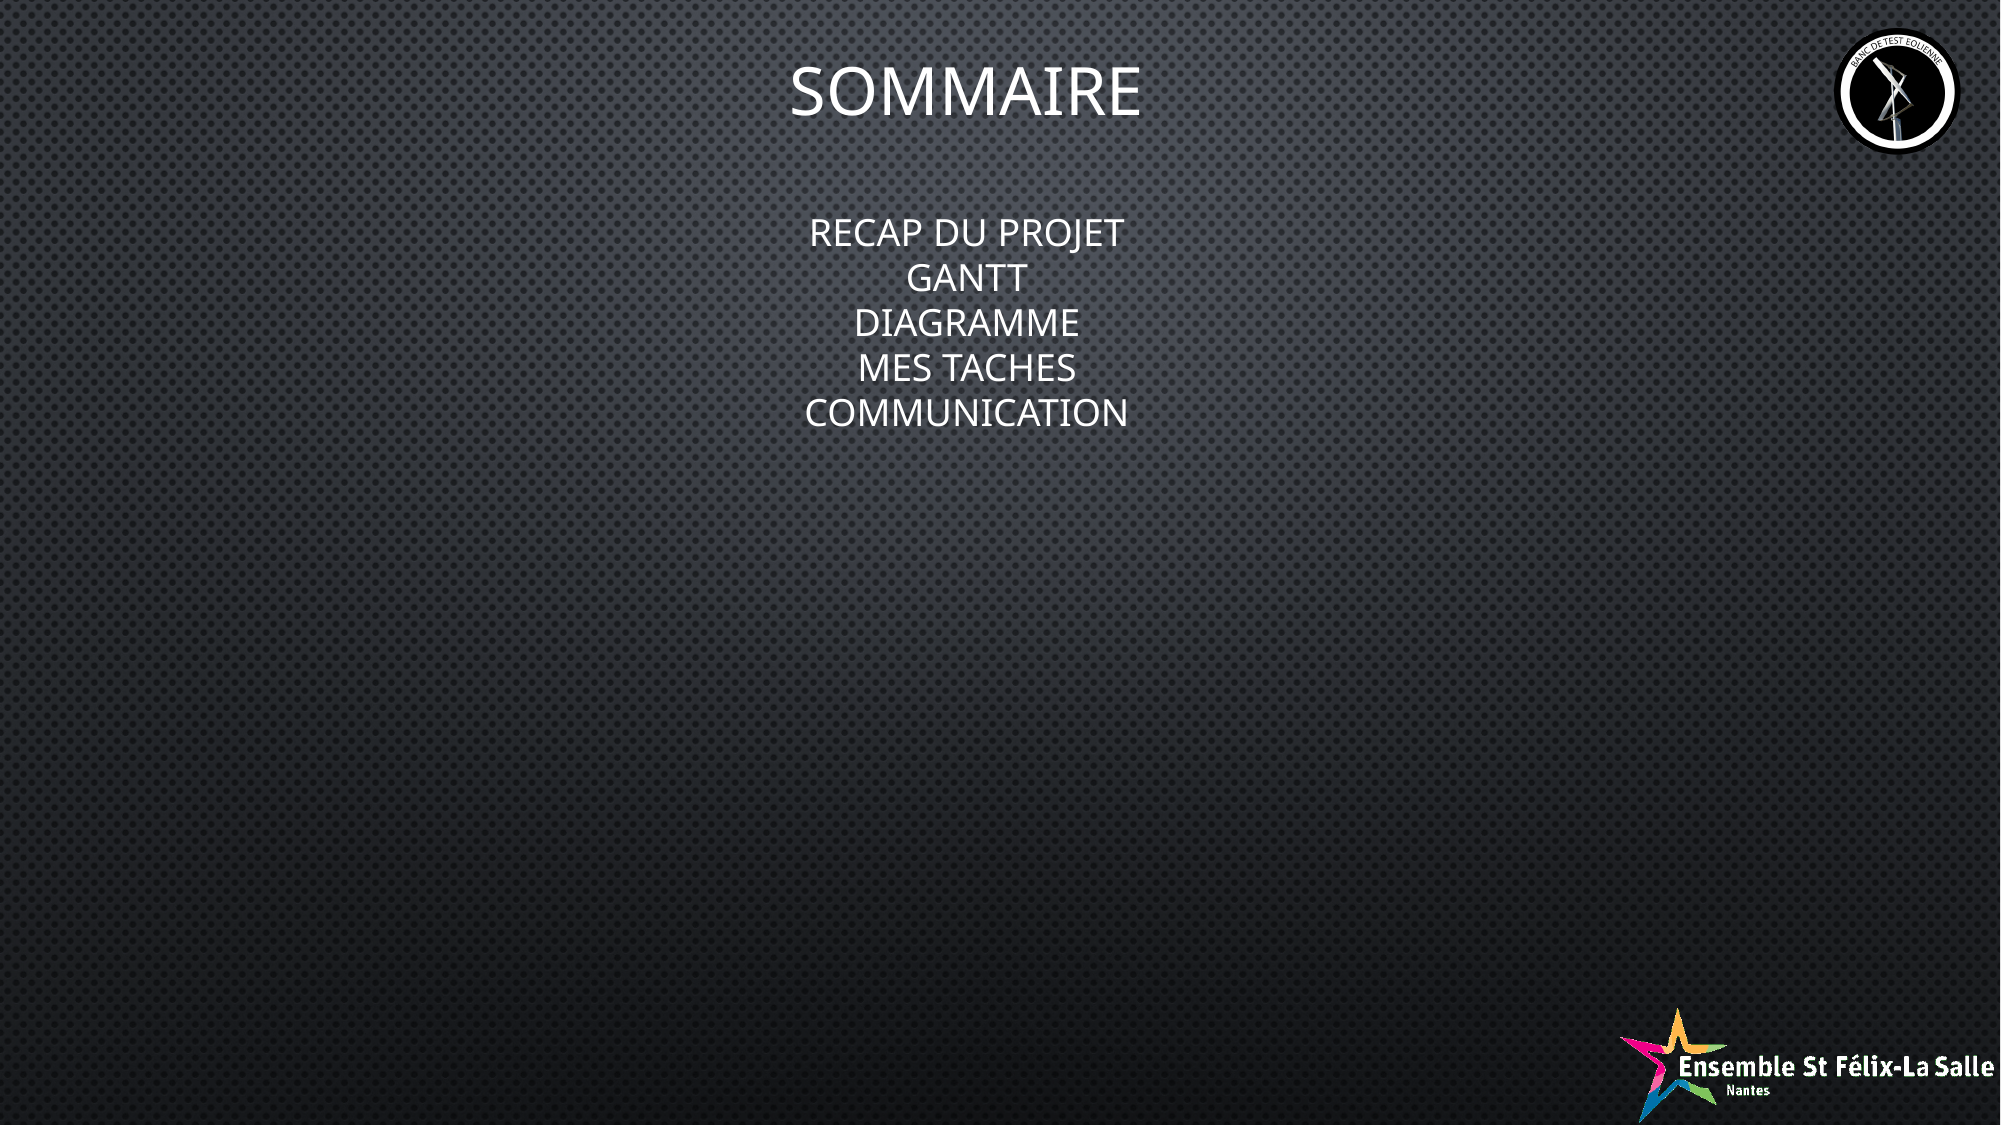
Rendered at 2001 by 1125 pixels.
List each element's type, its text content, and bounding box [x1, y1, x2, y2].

title Sommaire recap du projet gantt diagramme mes taches communication [266, 41, 1668, 1053]
picture [1618, 1004, 2000, 1125]
picture [1739, 0, 2000, 251]
